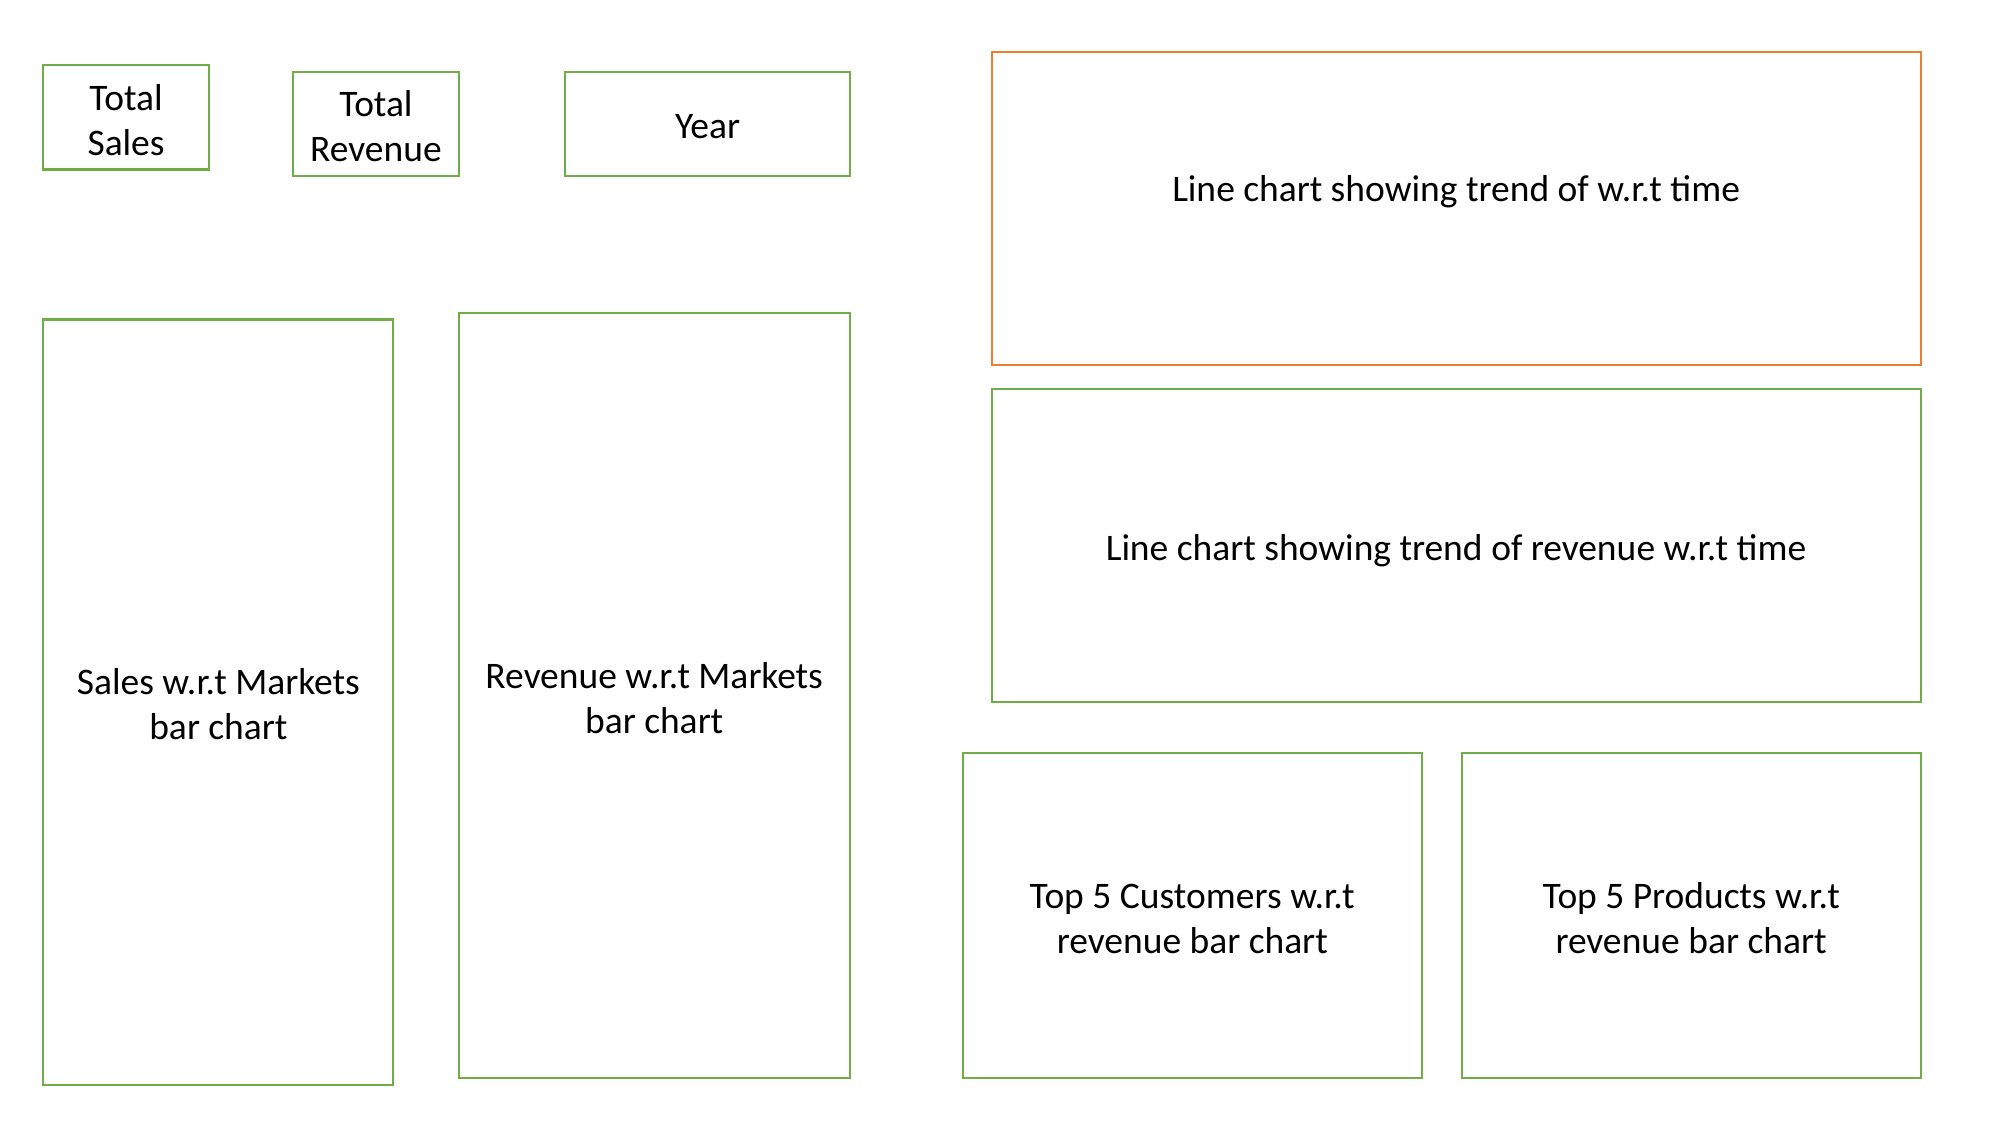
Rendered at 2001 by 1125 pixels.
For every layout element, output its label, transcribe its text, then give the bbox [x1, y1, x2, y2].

text_box Total Revenue [292, 71, 460, 177]
text_box Top 5 Products w.r.t revenue bar chart [1461, 752, 1922, 1079]
text_box Revenue w.r.t Markets bar chart [458, 312, 851, 1079]
text_box Year [564, 71, 851, 177]
text_box Top 5 Customers w.r.t revenue bar chart [962, 752, 1423, 1079]
text_box Line chart showing trend of w.r.t time [991, 51, 1922, 366]
text_box Total Sales [42, 64, 210, 171]
text_box Line chart showing trend of revenue w.r.t time [991, 388, 1922, 703]
text_box Sales w.r.t Markets bar chart [42, 318, 394, 1086]
